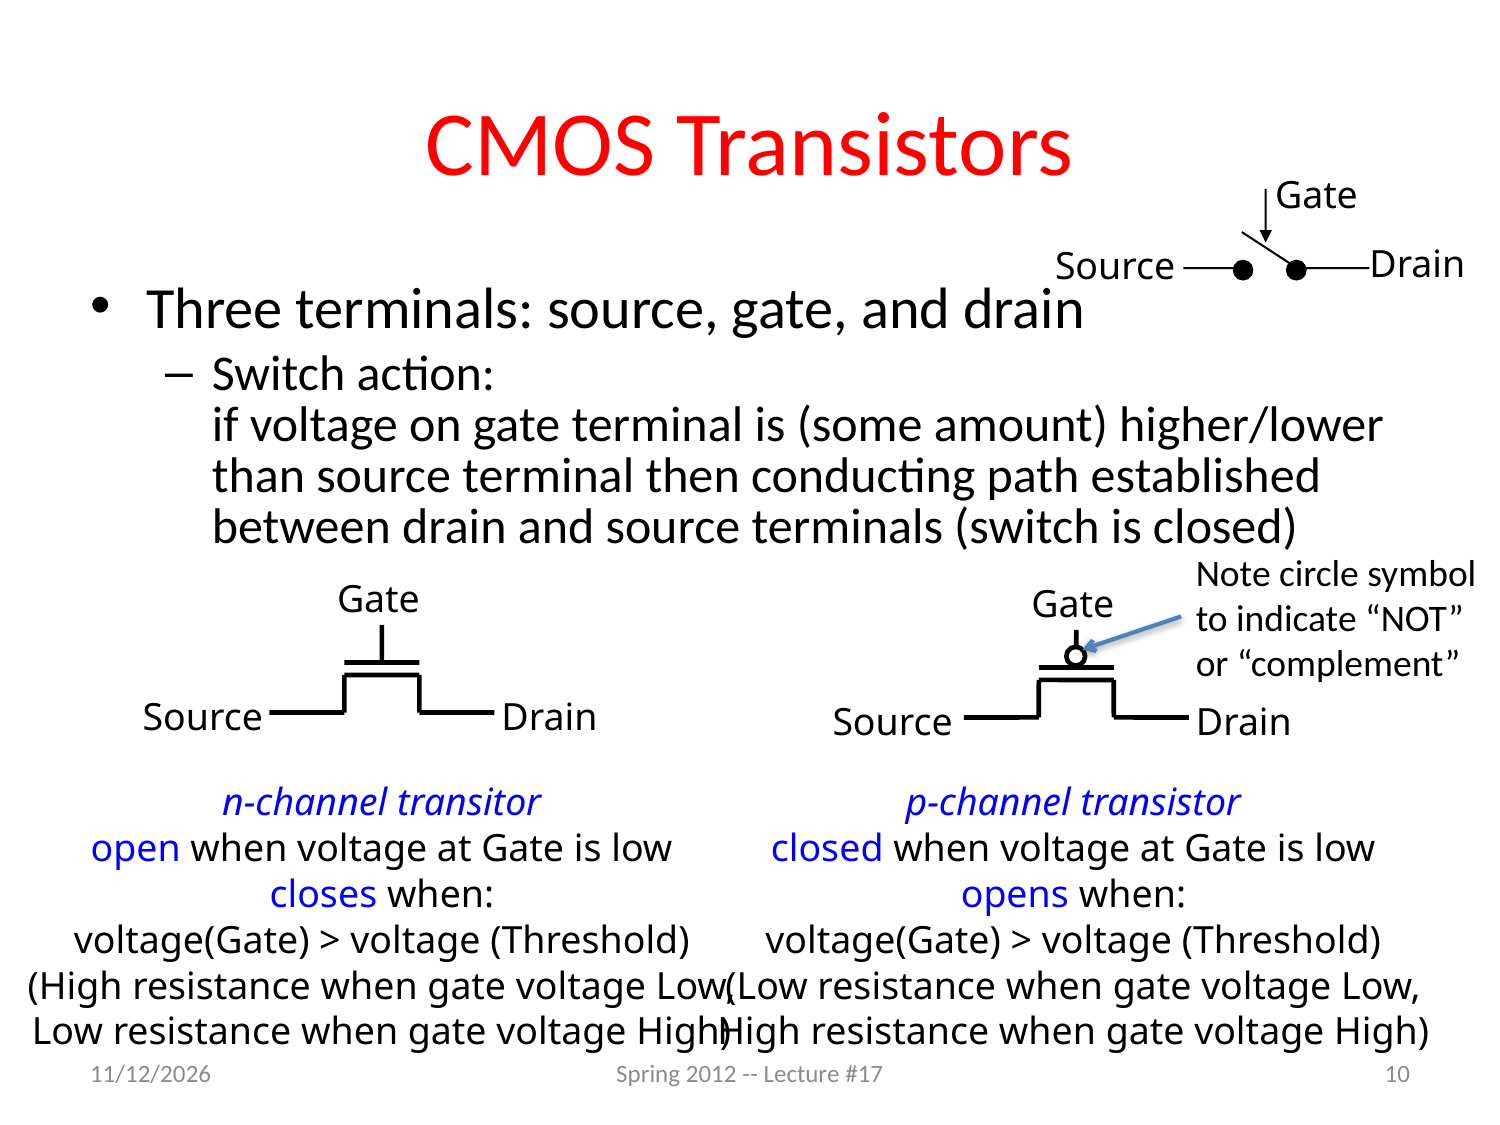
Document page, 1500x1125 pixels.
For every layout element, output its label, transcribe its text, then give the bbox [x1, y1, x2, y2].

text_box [176, 569, 545, 758]
text_box p-channel transistor closed when voltage at Gate is low opens when: voltage(Gate) > voltage (Threshold) (Low resistance when gate voltage Low, High resistance when gate voltage High) [788, 773, 1359, 1061]
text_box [1088, 156, 1457, 304]
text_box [912, 574, 1240, 763]
footer Spring 2012 -- Lecture #17 [512, 1042, 988, 1103]
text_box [1082, 541, 1500, 694]
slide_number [75, 1042, 425, 1103]
text_box n-channel transitor open when voltage at Gate is low closes when: voltage(Gate) > voltage (Threshold) (High resistance when gate voltage Low, Low resistance when gate voltage High) [97, 773, 667, 1050]
title CMOS Transistors [75, 45, 1425, 233]
slide_number 10 [1074, 1042, 1425, 1103]
list Three terminals: source, gate, and drain Switch action: if voltage on gate terminal is (some amount) higher/lower than source terminal then conducting path established between drain and source terminals (switch is closed) [75, 262, 1425, 573]
